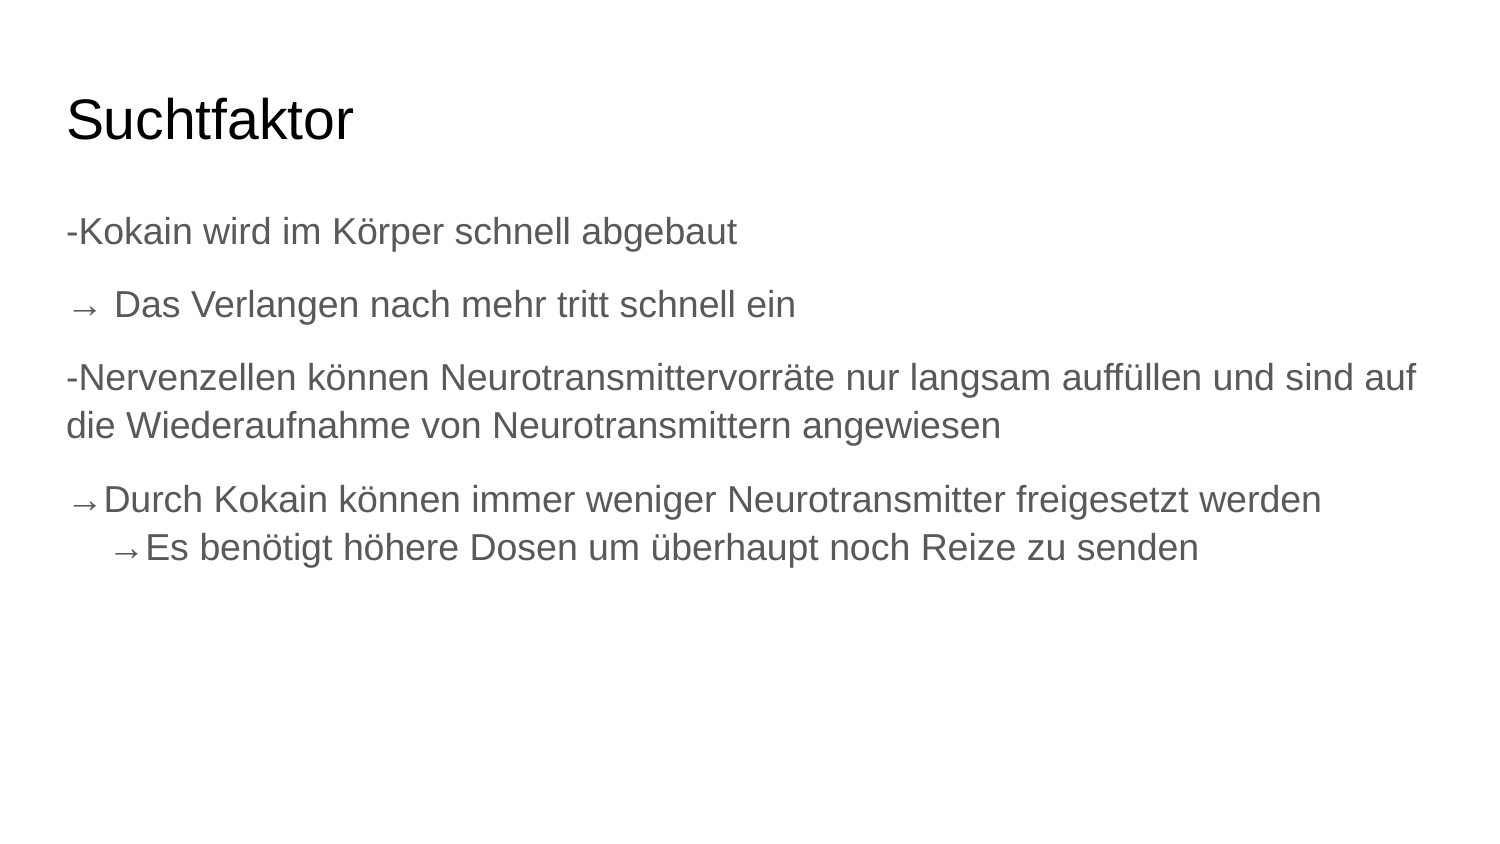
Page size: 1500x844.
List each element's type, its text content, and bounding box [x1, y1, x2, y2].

title Suchtfaktor [51, 72, 1449, 167]
list -Kokain wird im Körper schnell abgebaut → Das Verlangen nach mehr tritt schnell ein -Nervenzellen können Neurotransmittervorräte nur langsam auffüllen und sind auf die Wiederaufnahme von Neurotransmittern angewiesen →Durch Kokain können immer weniger Neurotransmitter freigesetzt werden →Es benötigt höhere Dosen um überhaupt noch Reize zu senden [51, 189, 1449, 750]
